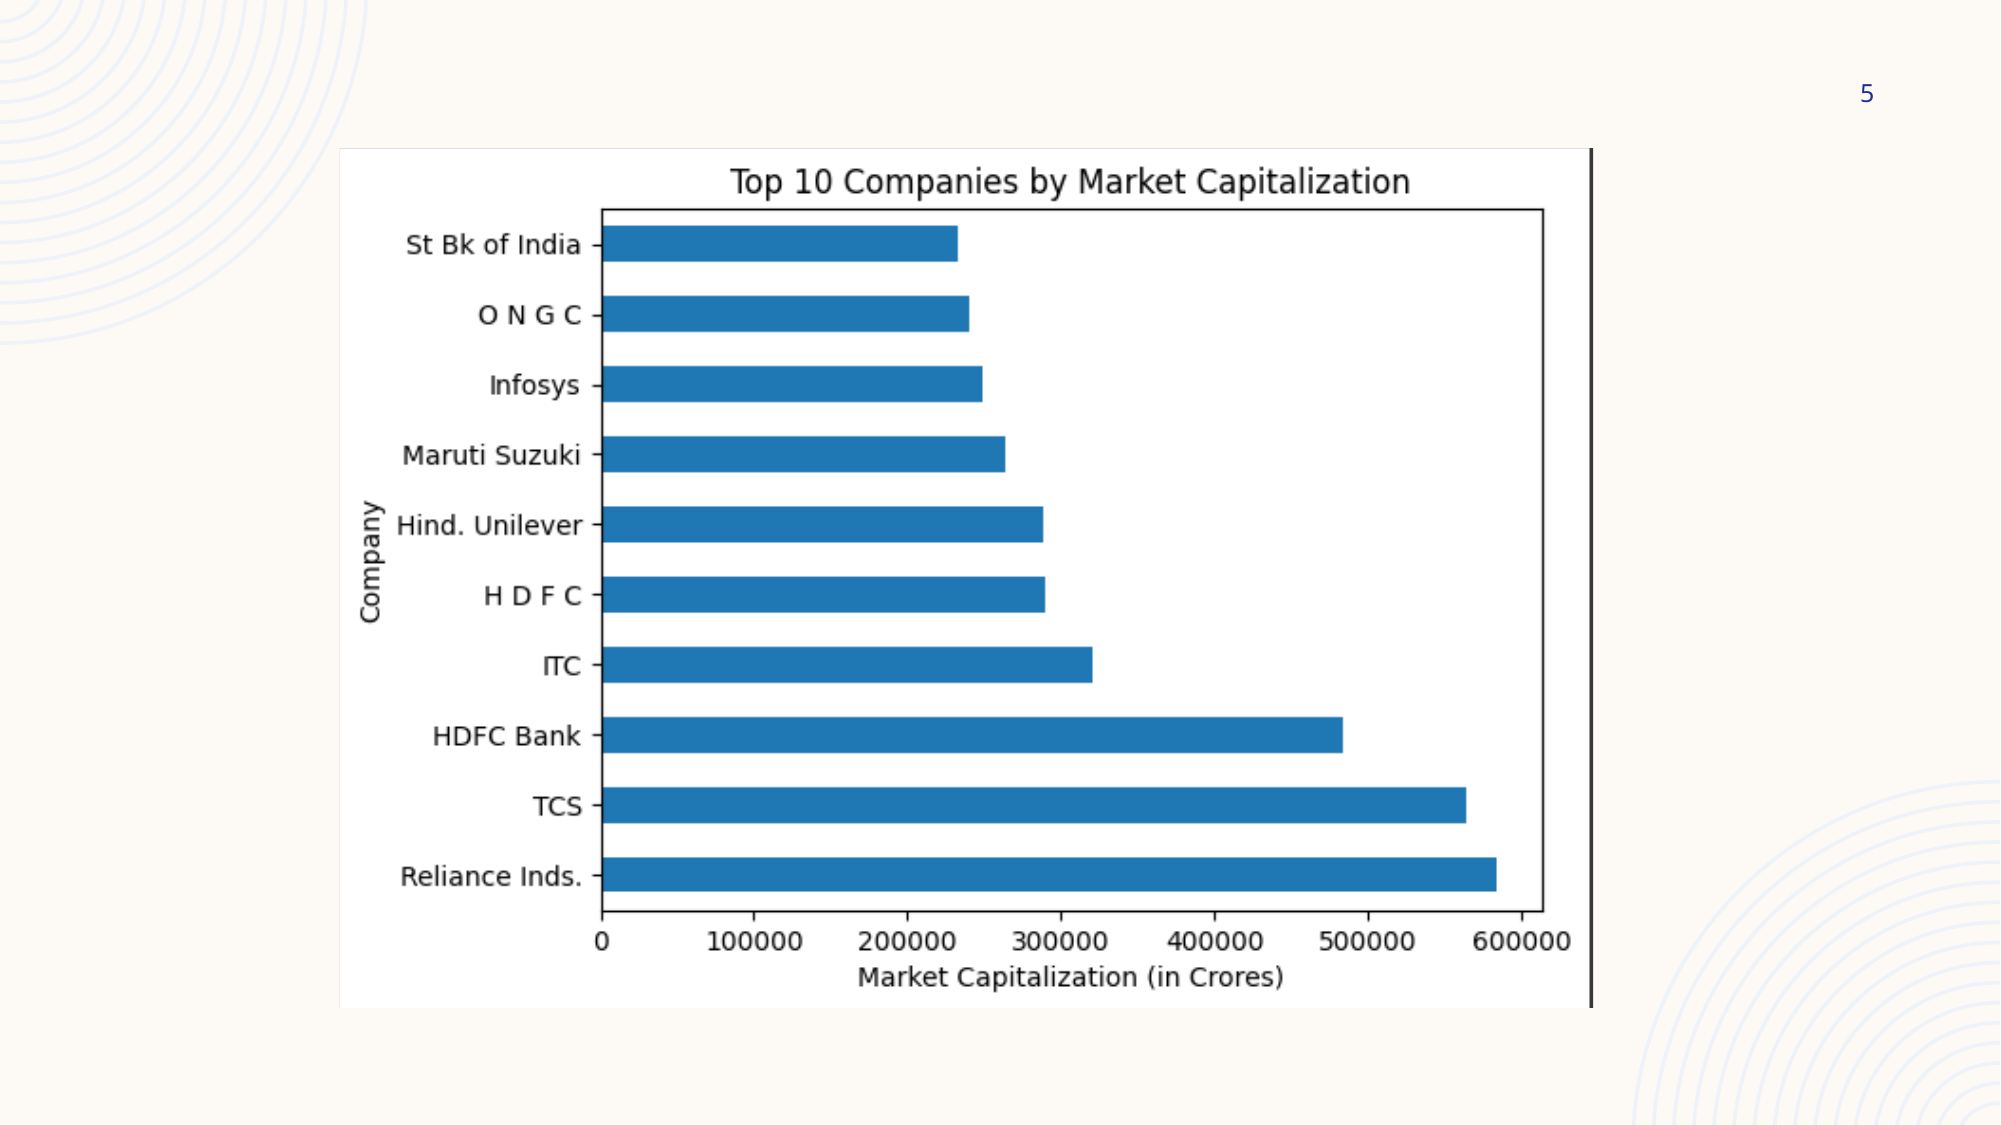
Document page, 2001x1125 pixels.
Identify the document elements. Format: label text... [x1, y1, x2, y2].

slide_number 5 [1712, 75, 1875, 116]
picture [339, 148, 1594, 1008]
